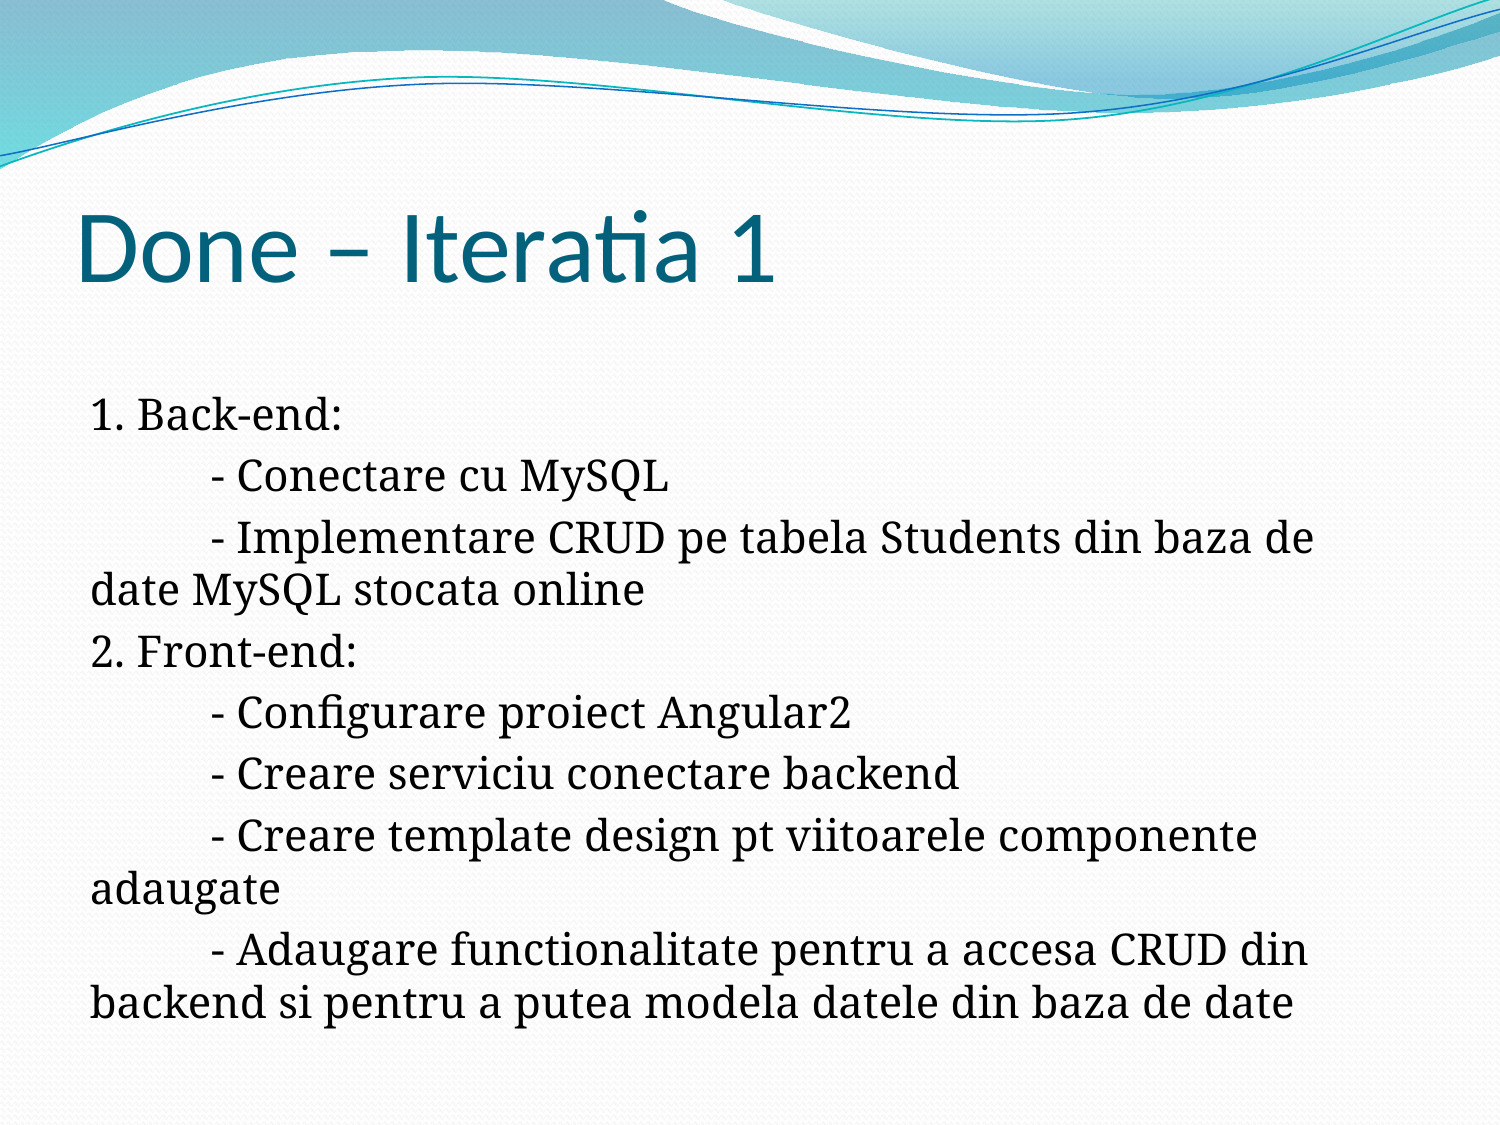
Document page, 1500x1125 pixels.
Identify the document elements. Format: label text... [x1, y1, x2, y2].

list 1. Back-end: - Conectare cu MySQL - Implementare CRUD pe tabela Students din baza de date MySQL stocata online 2. Front-end: - Configurare proiect Angular2 - Creare serviciu conectare backend - Creare template design pt viitoarele componente adaugate - Adaugare functionalitate pentru a accesa CRUD din backend si pentru a putea modela datele din baza de date [75, 317, 1425, 1038]
title Done – Iteratia 1 [75, 115, 1425, 303]
